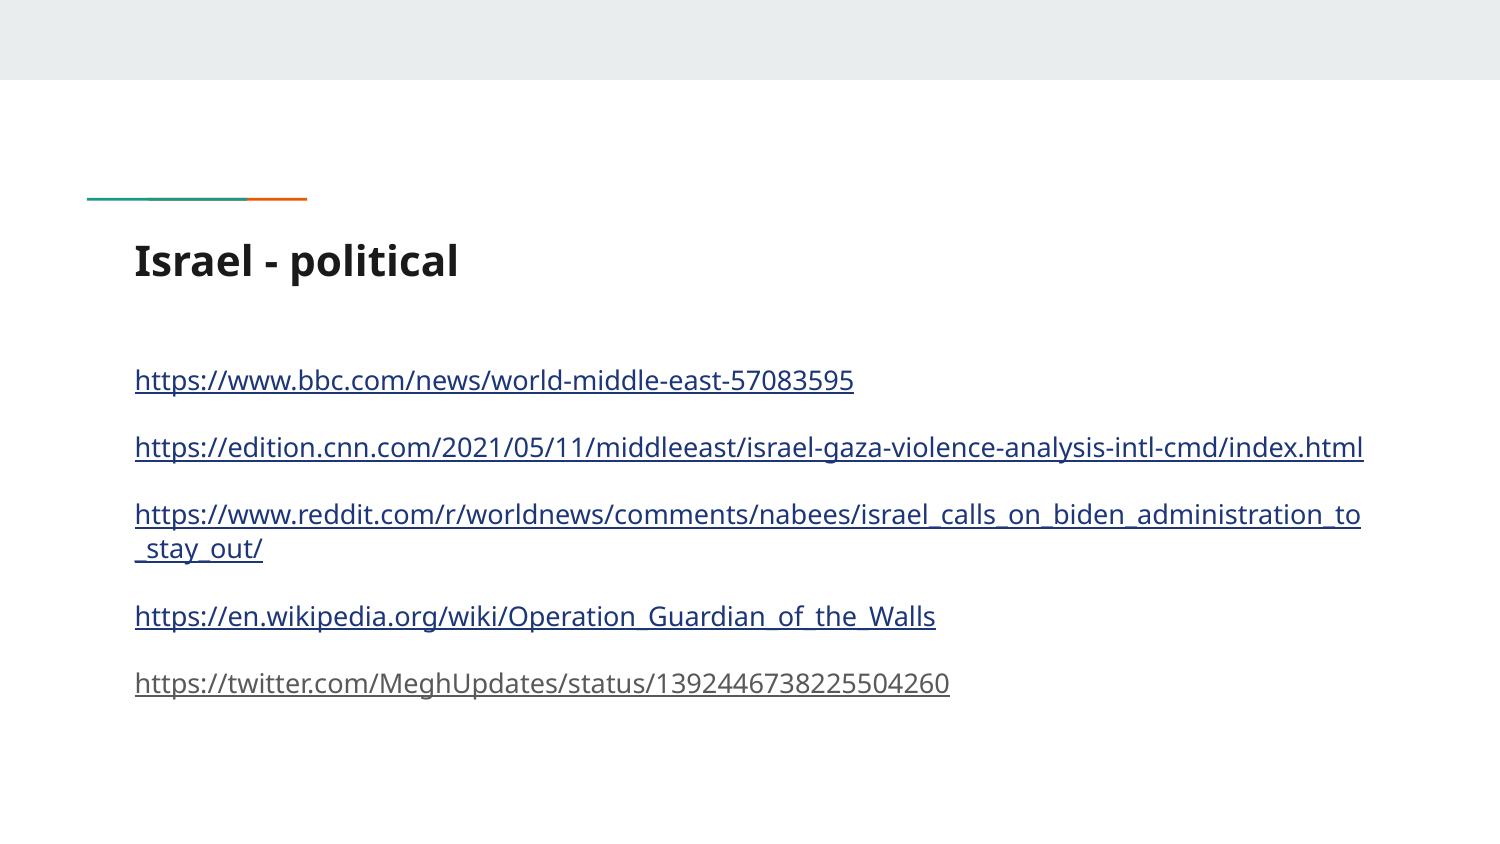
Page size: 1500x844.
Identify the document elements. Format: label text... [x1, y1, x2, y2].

title Israel - political [119, 216, 1381, 305]
list https://www.bbc.com/news/world-middle-east-57083595 https://edition.cnn.com/2021/05/11/middleeast/israel-gaza-violence-analysis-intl-cmd/index.html https://www.reddit.com/r/worldnews/comments/nabees/israel_calls_on_biden_administration_to_stay_out/ https://en.wikipedia.org/wiki/Operation_Guardian_of_the_Walls https://twitter.com/MeghUpdates/status/1392446738225504260 [119, 341, 1381, 712]
